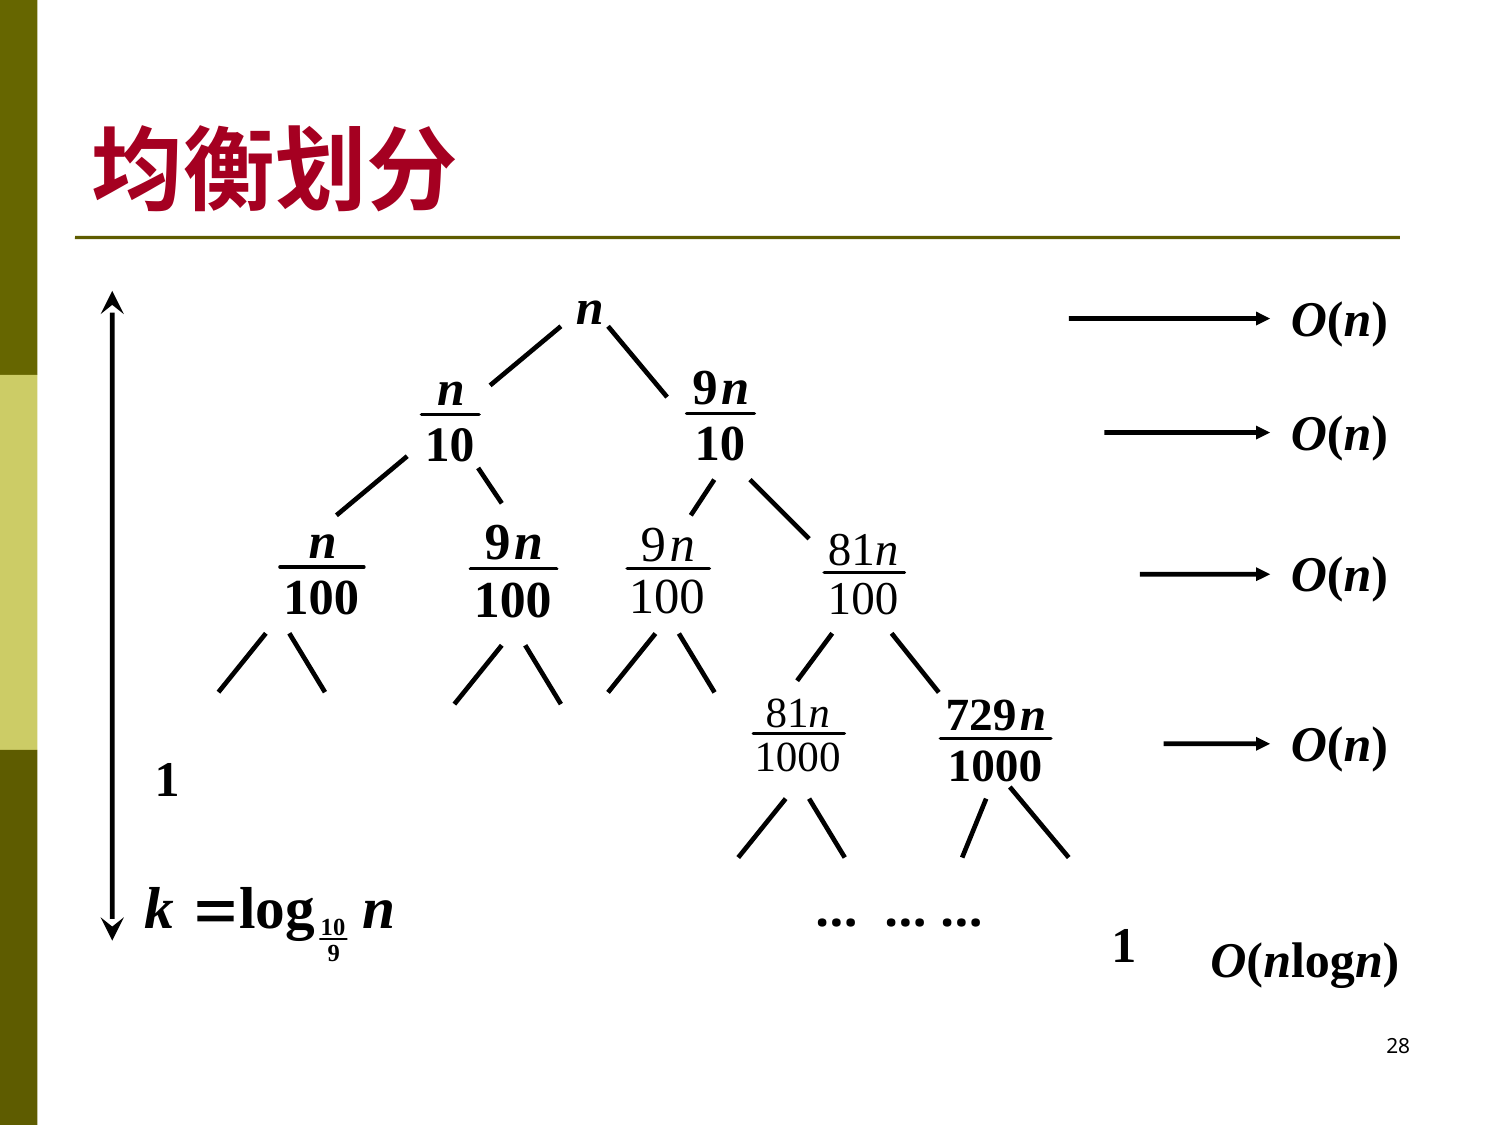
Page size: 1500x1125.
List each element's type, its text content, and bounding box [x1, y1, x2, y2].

text_box O(nlogn) [1195, 920, 1415, 995]
text_box O(n) [1276, 704, 1412, 779]
text_box [1156, 312, 1271, 325]
title 均衡划分 [76, 42, 1428, 230]
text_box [139, 266, 1152, 981]
text_box O(n) [1276, 392, 1436, 468]
slide_number 28 [1074, 1024, 1426, 1101]
text_box O(n) [1276, 278, 1447, 354]
text_box [101, 919, 123, 941]
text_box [135, 869, 408, 974]
text_box [1163, 737, 1271, 751]
text_box [1156, 568, 1271, 581]
text_box [1156, 426, 1271, 439]
text_box [101, 290, 123, 312]
text_box O(n) [1276, 534, 1424, 610]
